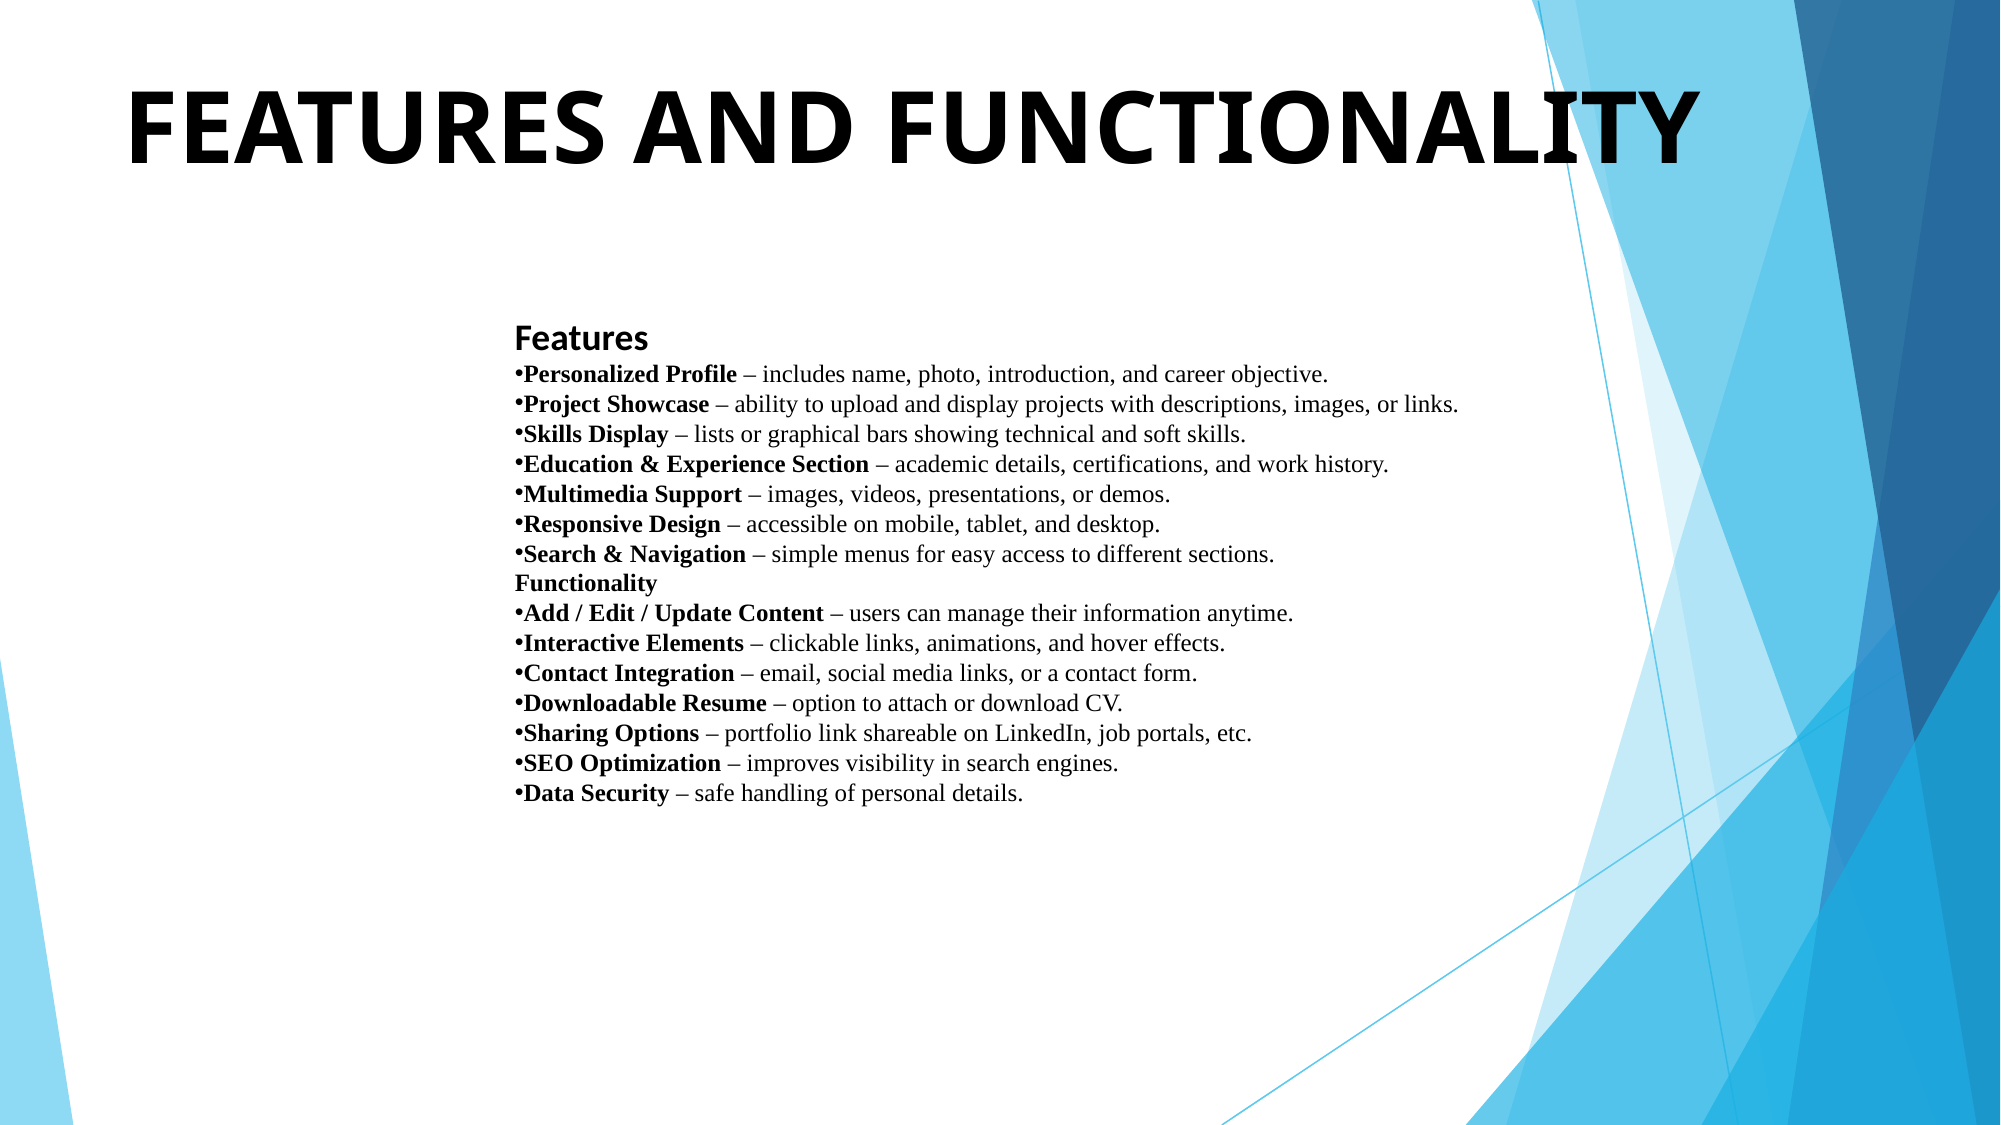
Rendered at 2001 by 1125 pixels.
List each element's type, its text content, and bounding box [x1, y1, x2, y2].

title FEATURES AND FUNCTIONALITY [123, 63, 1877, 164]
text_box Features Personalized Profile – includes name, photo, introduction, and career objective. Project Showcase – ability to upload and display projects with descriptions, images, or links. Skills Display – lists or graphical bars showing technical and soft skills. Education & Experience Section – academic details, certifications, and work history. Multimedia Support – images, videos, presentations, or demos. Responsive Design – accessible on mobile, tablet, and desktop. Search & Navigation – simple menus for easy access to different sections. Functionality Add / Edit / Update Content – users can manage their information anytime. Interactive Elements – clickable links, animations, and hover effects. Contact Integration – email, social media links, or a contact form. Downloadable Resume – option to attach or download CV. Sharing Options – portfolio link shareable on LinkedIn, job portals, etc. SEO Optimization – improves visibility in search engines. Data Security – safe handling of personal details. [500, 305, 1500, 814]
